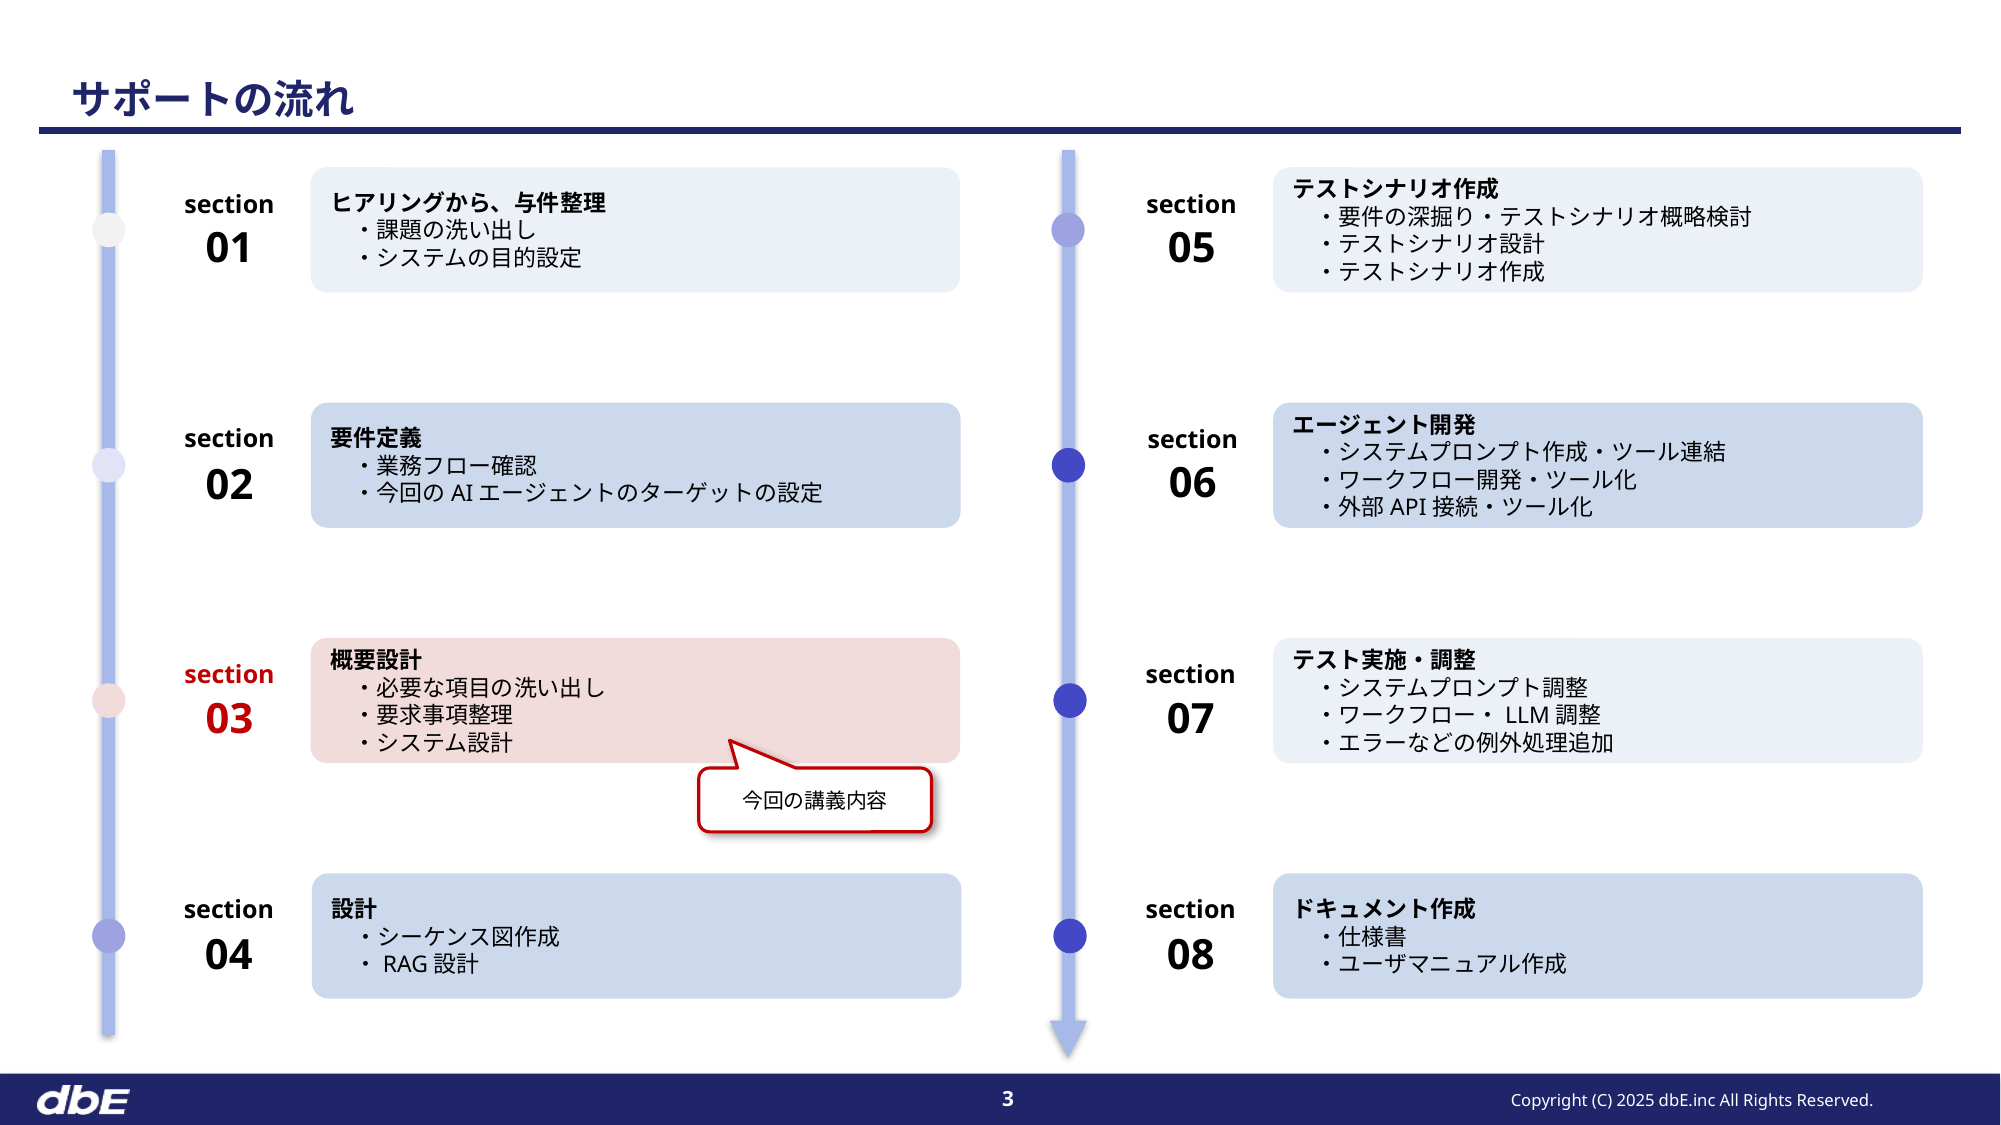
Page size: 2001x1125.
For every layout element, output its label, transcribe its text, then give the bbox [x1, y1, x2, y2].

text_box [1053, 637, 1924, 764]
picture [37, 1085, 130, 1115]
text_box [91, 637, 961, 764]
text_box 今回の講義内容 [696, 773, 934, 834]
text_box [91, 167, 961, 293]
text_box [1051, 402, 1924, 529]
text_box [1051, 167, 1924, 293]
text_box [1053, 873, 1924, 999]
slide_number 3 [861, 1074, 1155, 1125]
title サポートの流れ [56, 66, 1946, 131]
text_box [91, 402, 961, 528]
footer Copyright (C) 2025 dbE.inc All Rights Reserved. [1385, 1069, 2000, 1125]
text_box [91, 873, 962, 999]
